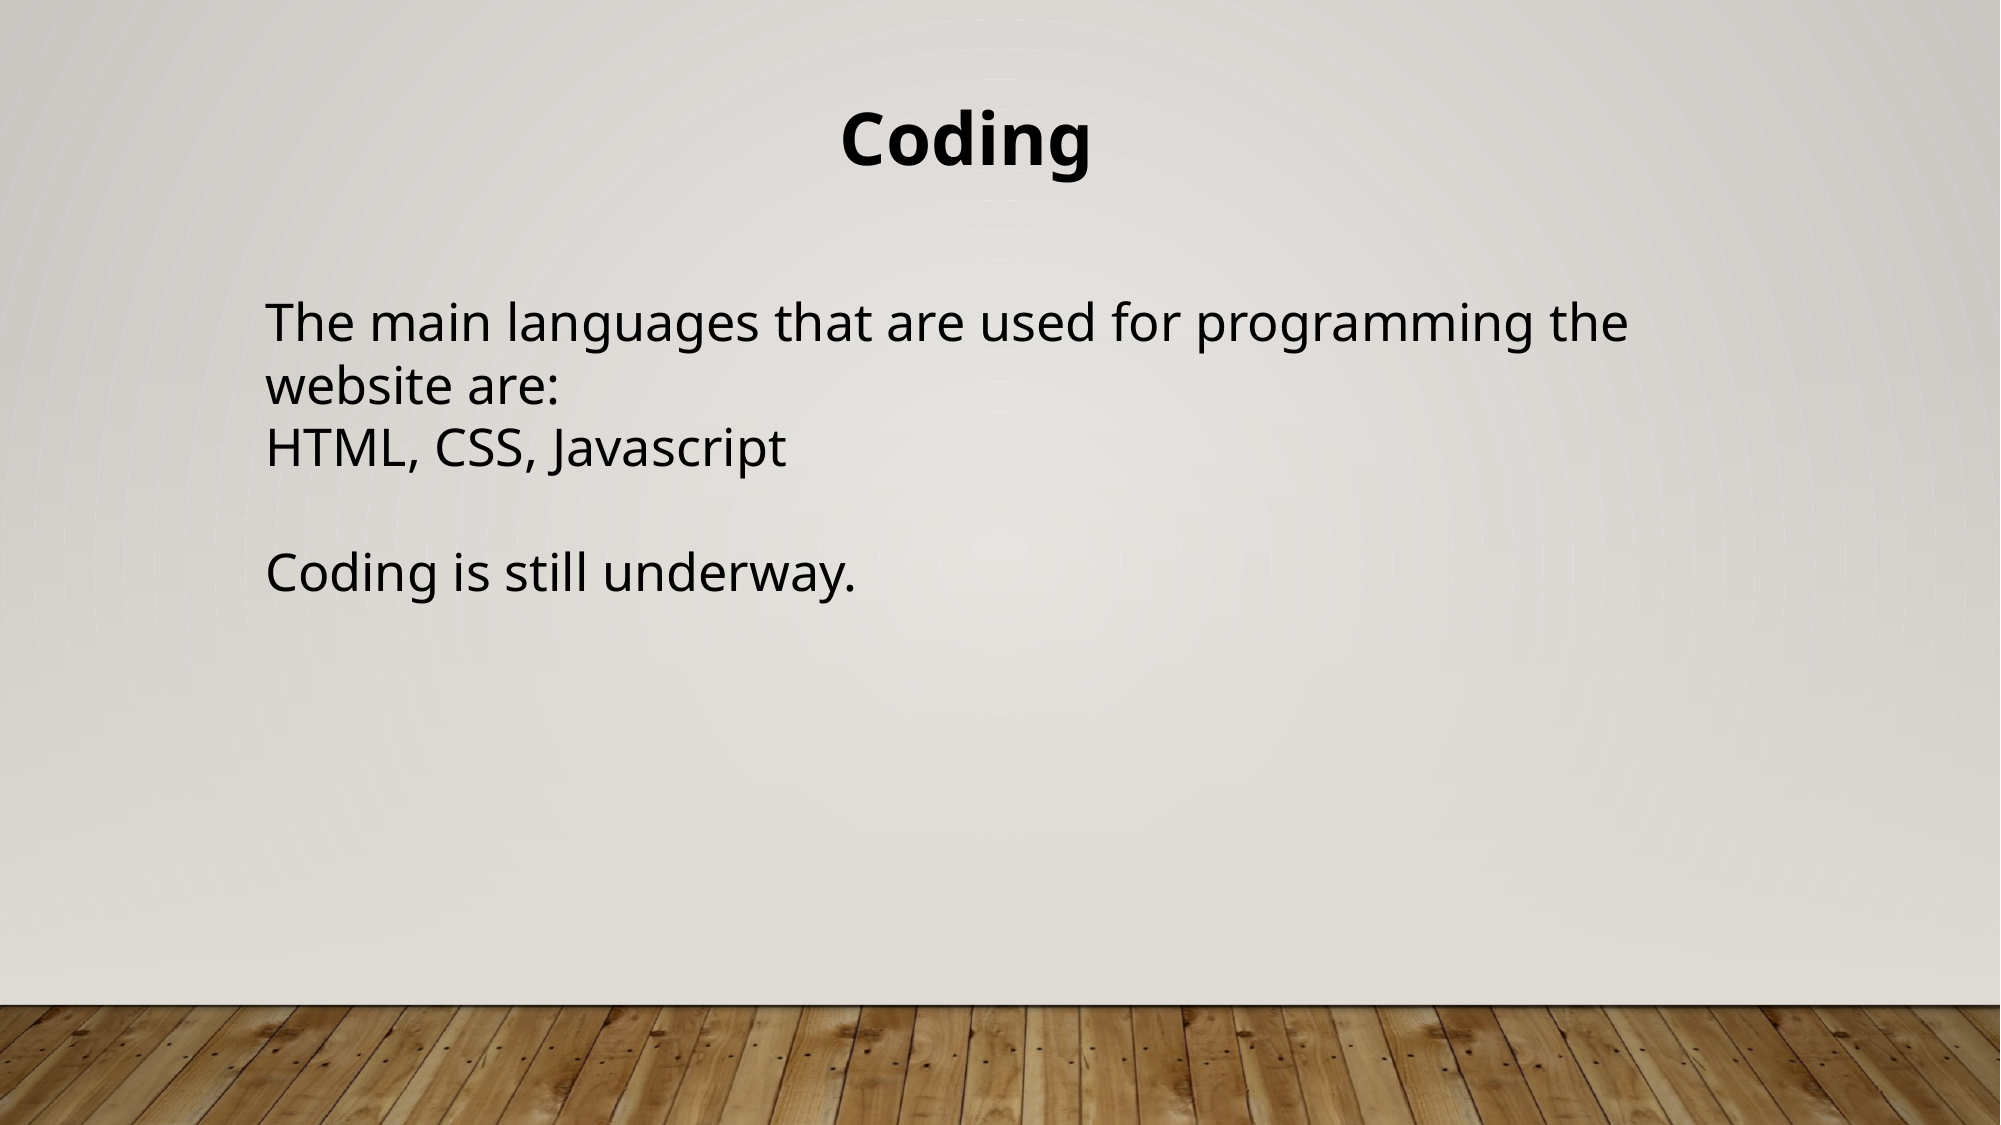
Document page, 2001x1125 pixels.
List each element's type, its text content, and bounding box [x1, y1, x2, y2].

text_box Coding [596, 85, 1338, 188]
picture [0, 1005, 2000, 1125]
text_box The main languages that are used for programming the website are: HTML, CSS, Javascript Coding is still underway. [250, 282, 1826, 610]
